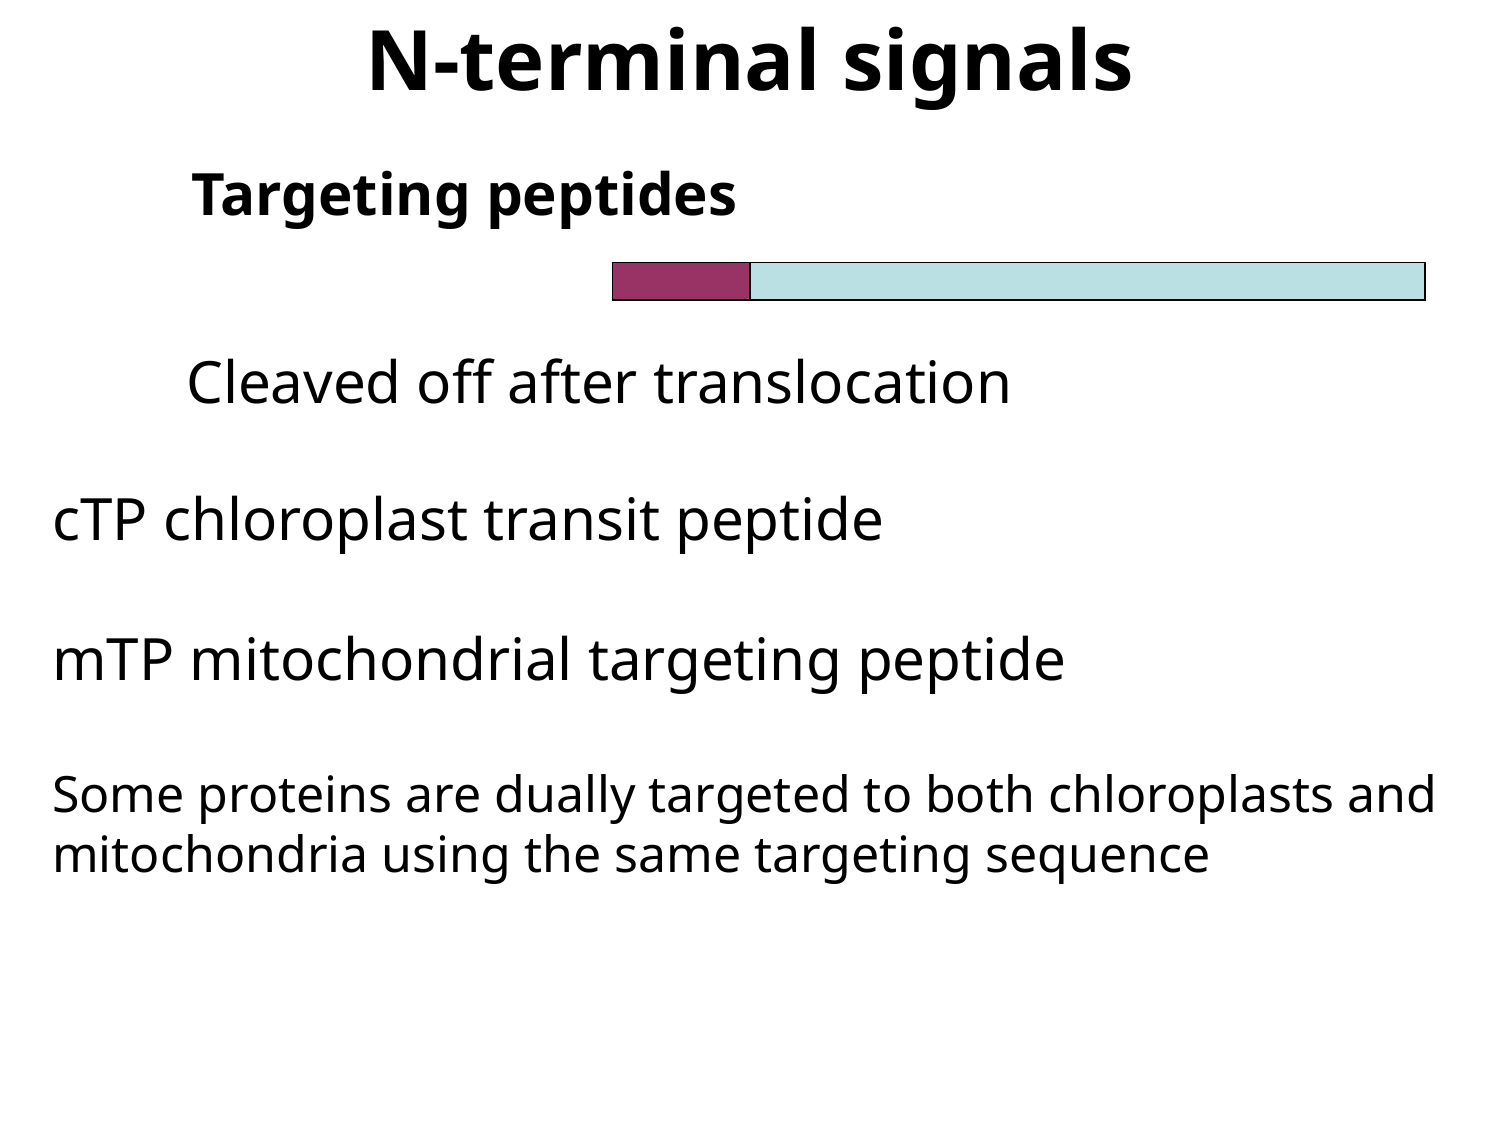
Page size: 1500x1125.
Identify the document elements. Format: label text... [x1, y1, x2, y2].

text_box N-terminal signals [0, 0, 1500, 115]
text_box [612, 262, 1426, 301]
text_box cTP chloroplast transit peptide mTP mitochondrial targeting peptide Some proteins are dually targeted to both chloroplasts and mitochondria using the same targeting sequence [37, 474, 1500, 890]
text_box Cleaved off after translocation [171, 337, 1028, 423]
text_box Targeting peptides [176, 149, 753, 235]
